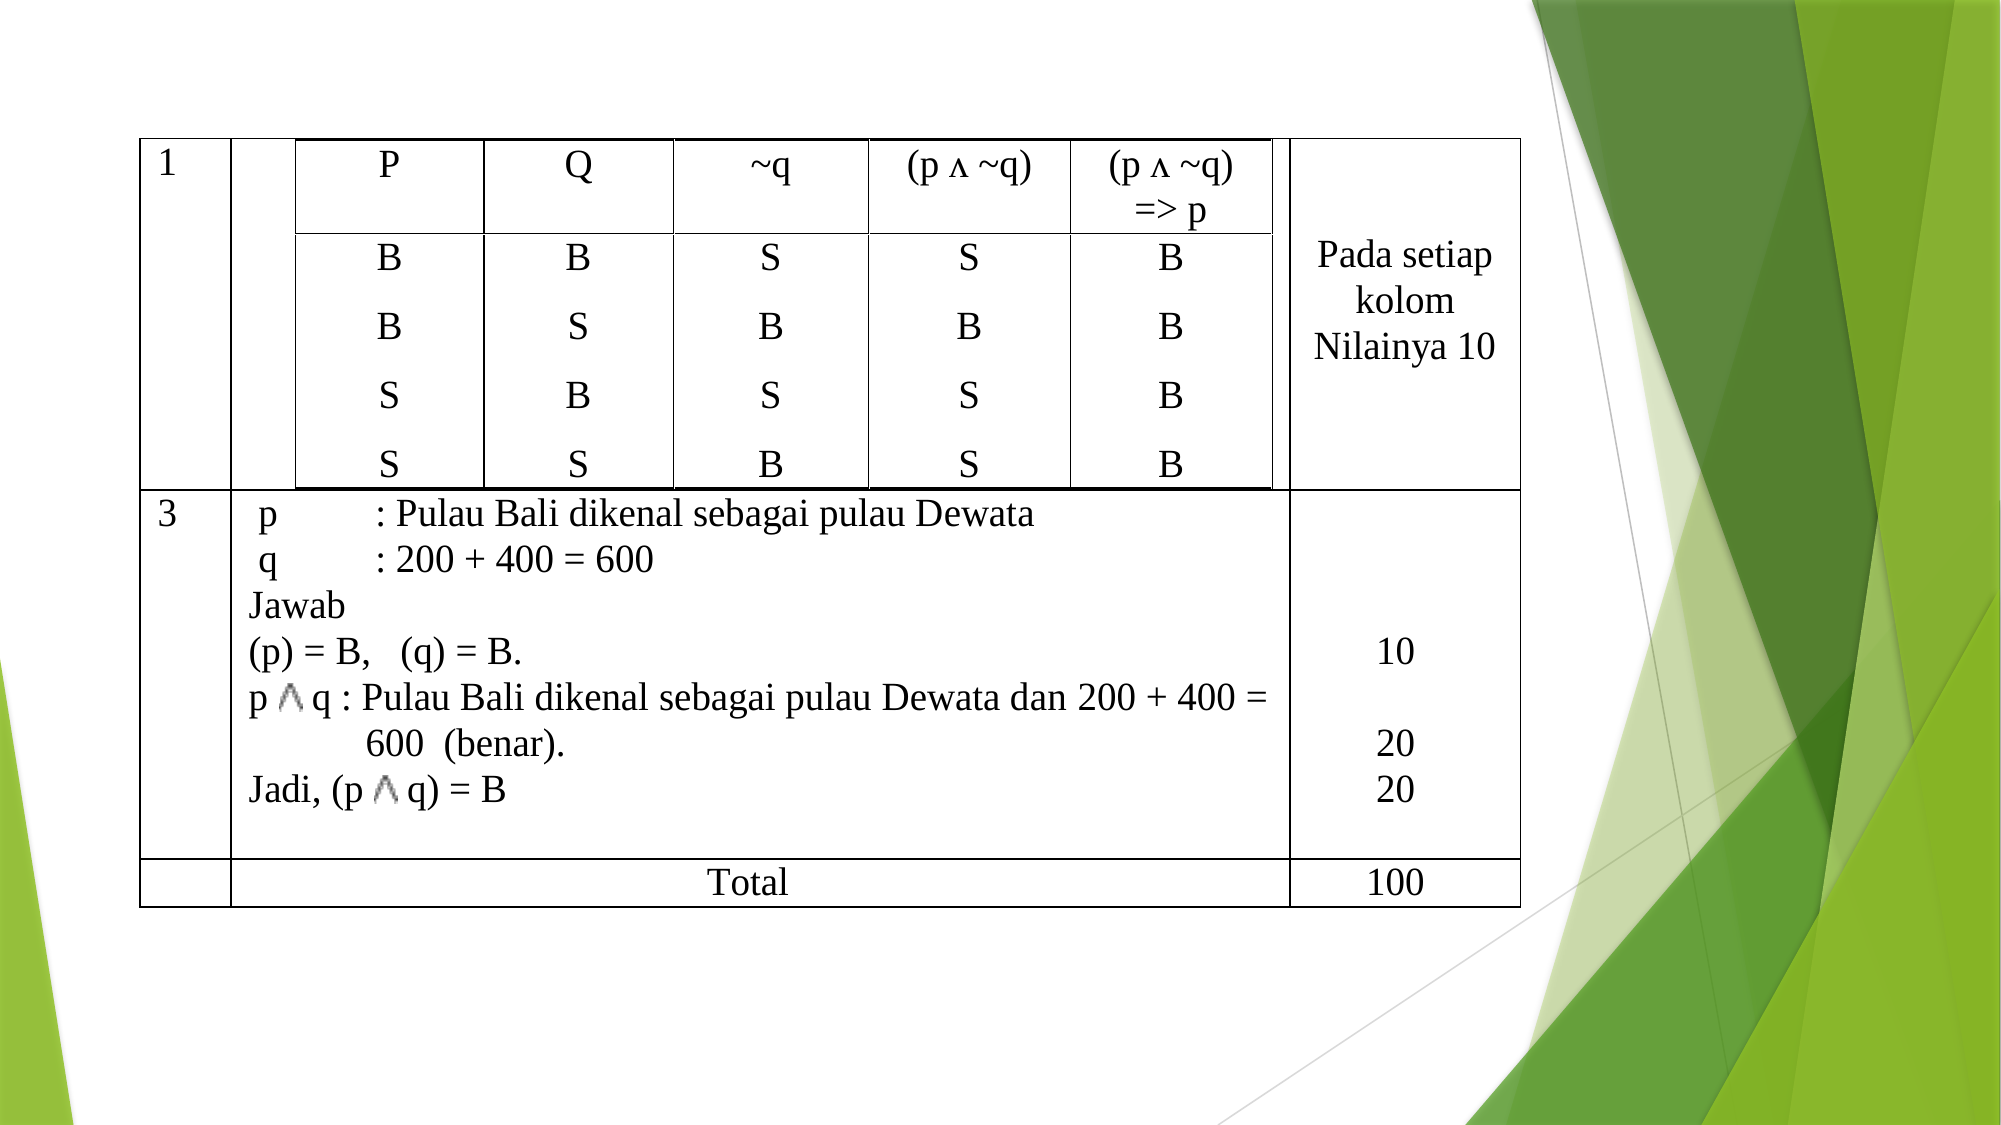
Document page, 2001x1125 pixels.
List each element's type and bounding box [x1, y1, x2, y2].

list [69, 137, 1537, 956]
